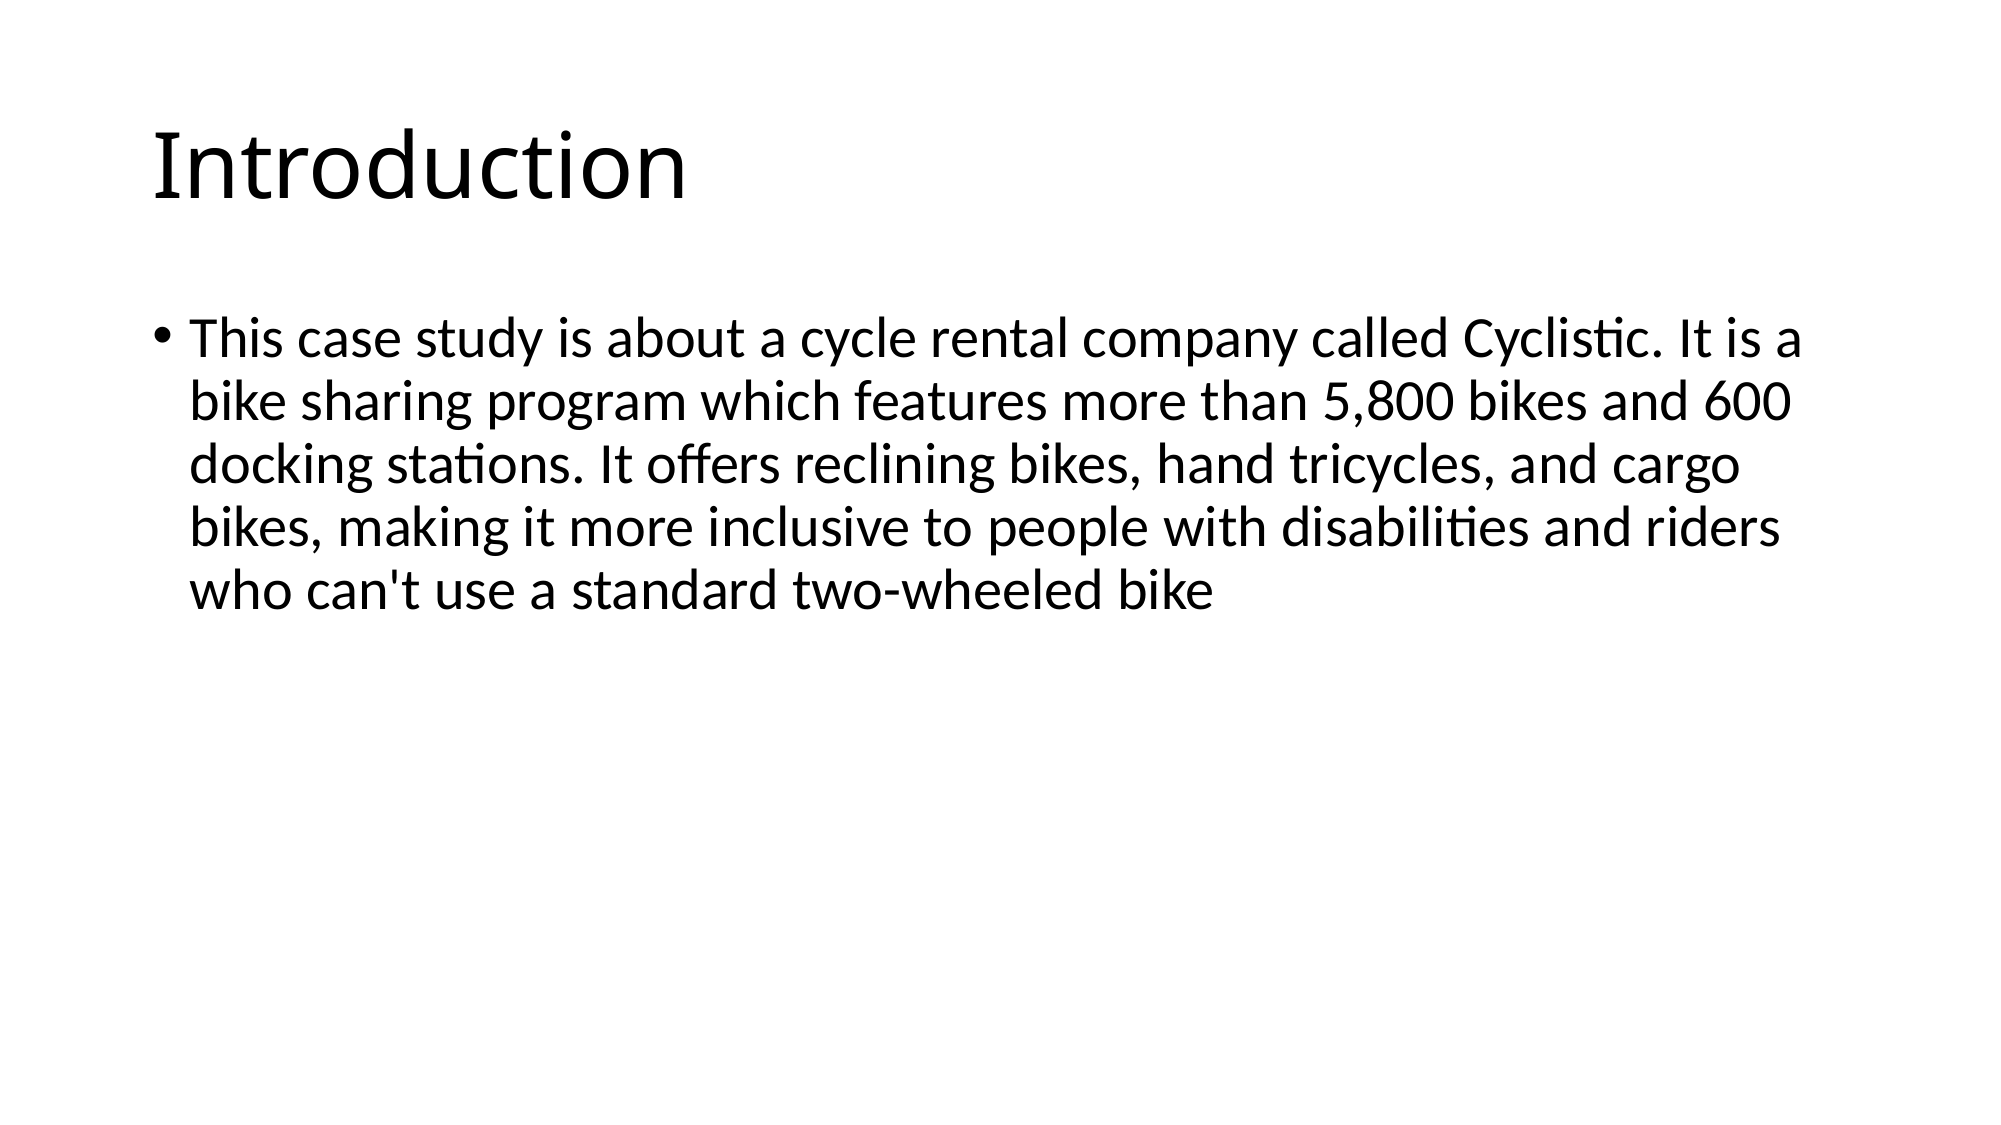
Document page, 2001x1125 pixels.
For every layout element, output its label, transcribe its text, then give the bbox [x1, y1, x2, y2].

list This case study is about a cycle rental company called Cyclistic. It is a bike sharing program which features more than 5,800 bikes and 600 docking stations. It offers reclining bikes, hand tricycles, and cargo bikes, making it more inclusive to people with disabilities and riders who can't use a standard two-wheeled bike [137, 299, 1863, 1014]
title Introduction [137, 59, 1863, 278]
